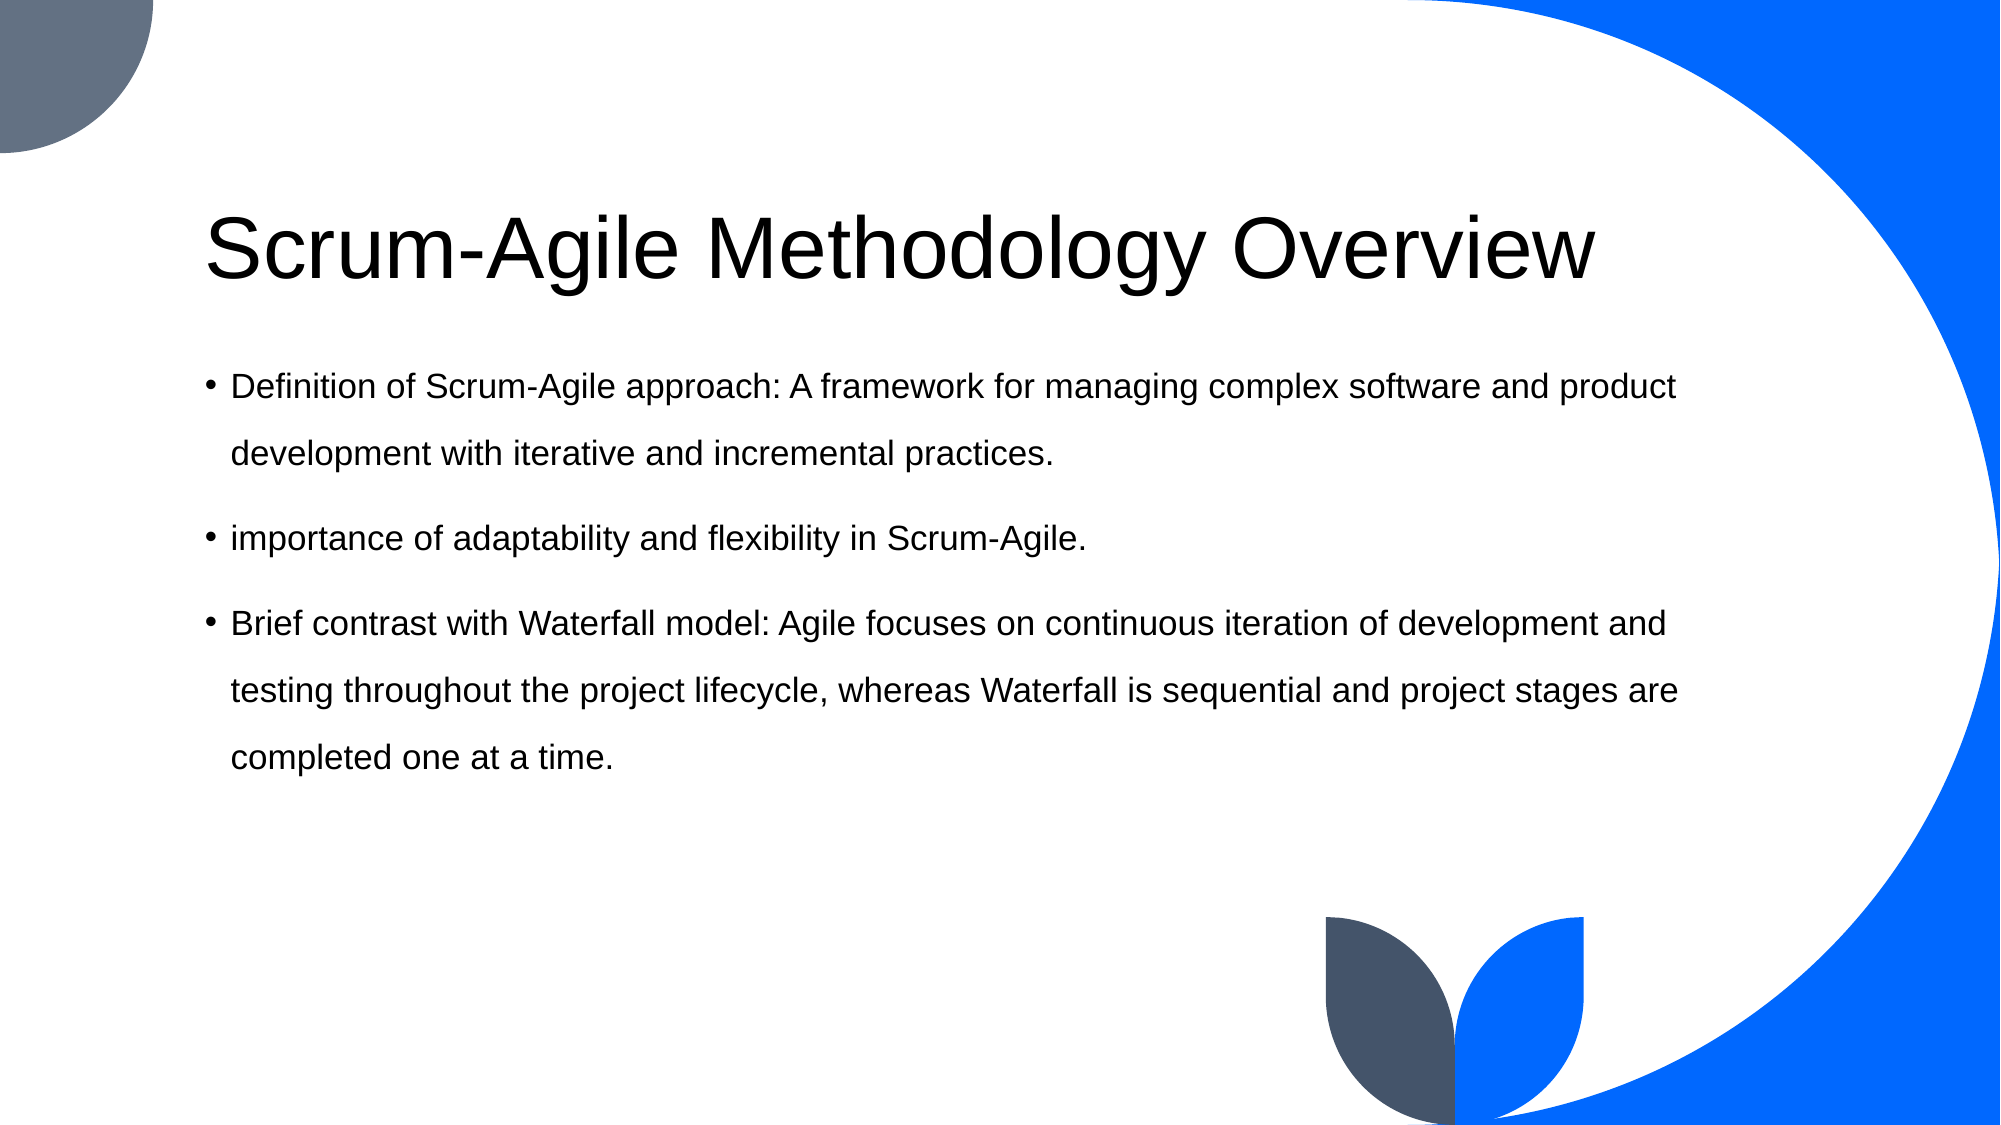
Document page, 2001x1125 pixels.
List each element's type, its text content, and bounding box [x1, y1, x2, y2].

list Definition of Scrum-Agile approach: A framework for managing complex software and product development with iterative and incremental practices. importance of adaptability and flexibility in Scrum-Agile. Brief contrast with Waterfall model: Agile focuses on continuous iteration of development and testing throughout the project lifecycle, whereas Waterfall is sequential and project stages are completed one at a time. [190, 330, 1795, 884]
title Scrum-Agile Methodology Overview [190, 16, 1795, 303]
